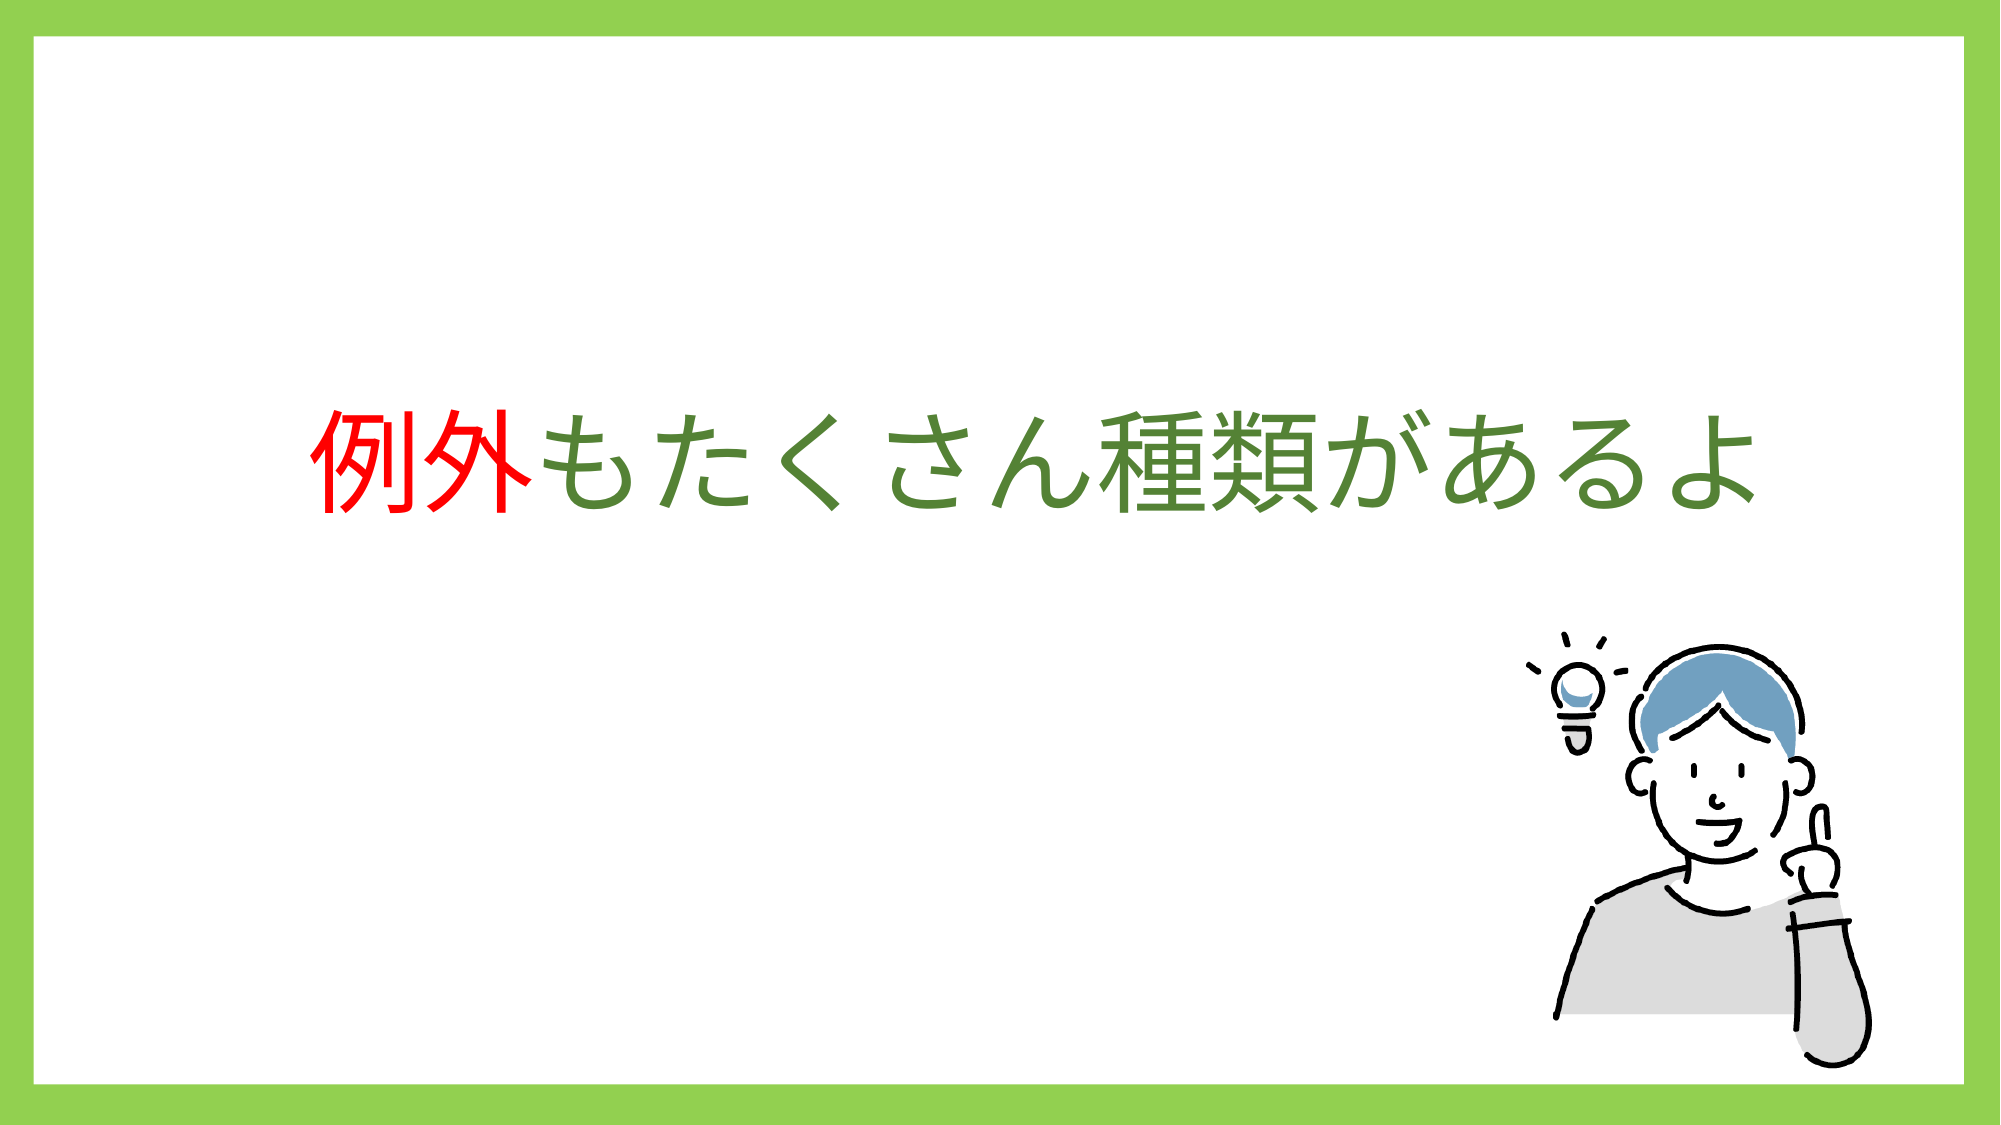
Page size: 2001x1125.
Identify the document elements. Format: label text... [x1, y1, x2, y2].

picture [1351, 502, 2000, 1125]
text_box 例外もたくさん種類があるよ [293, 384, 1786, 535]
